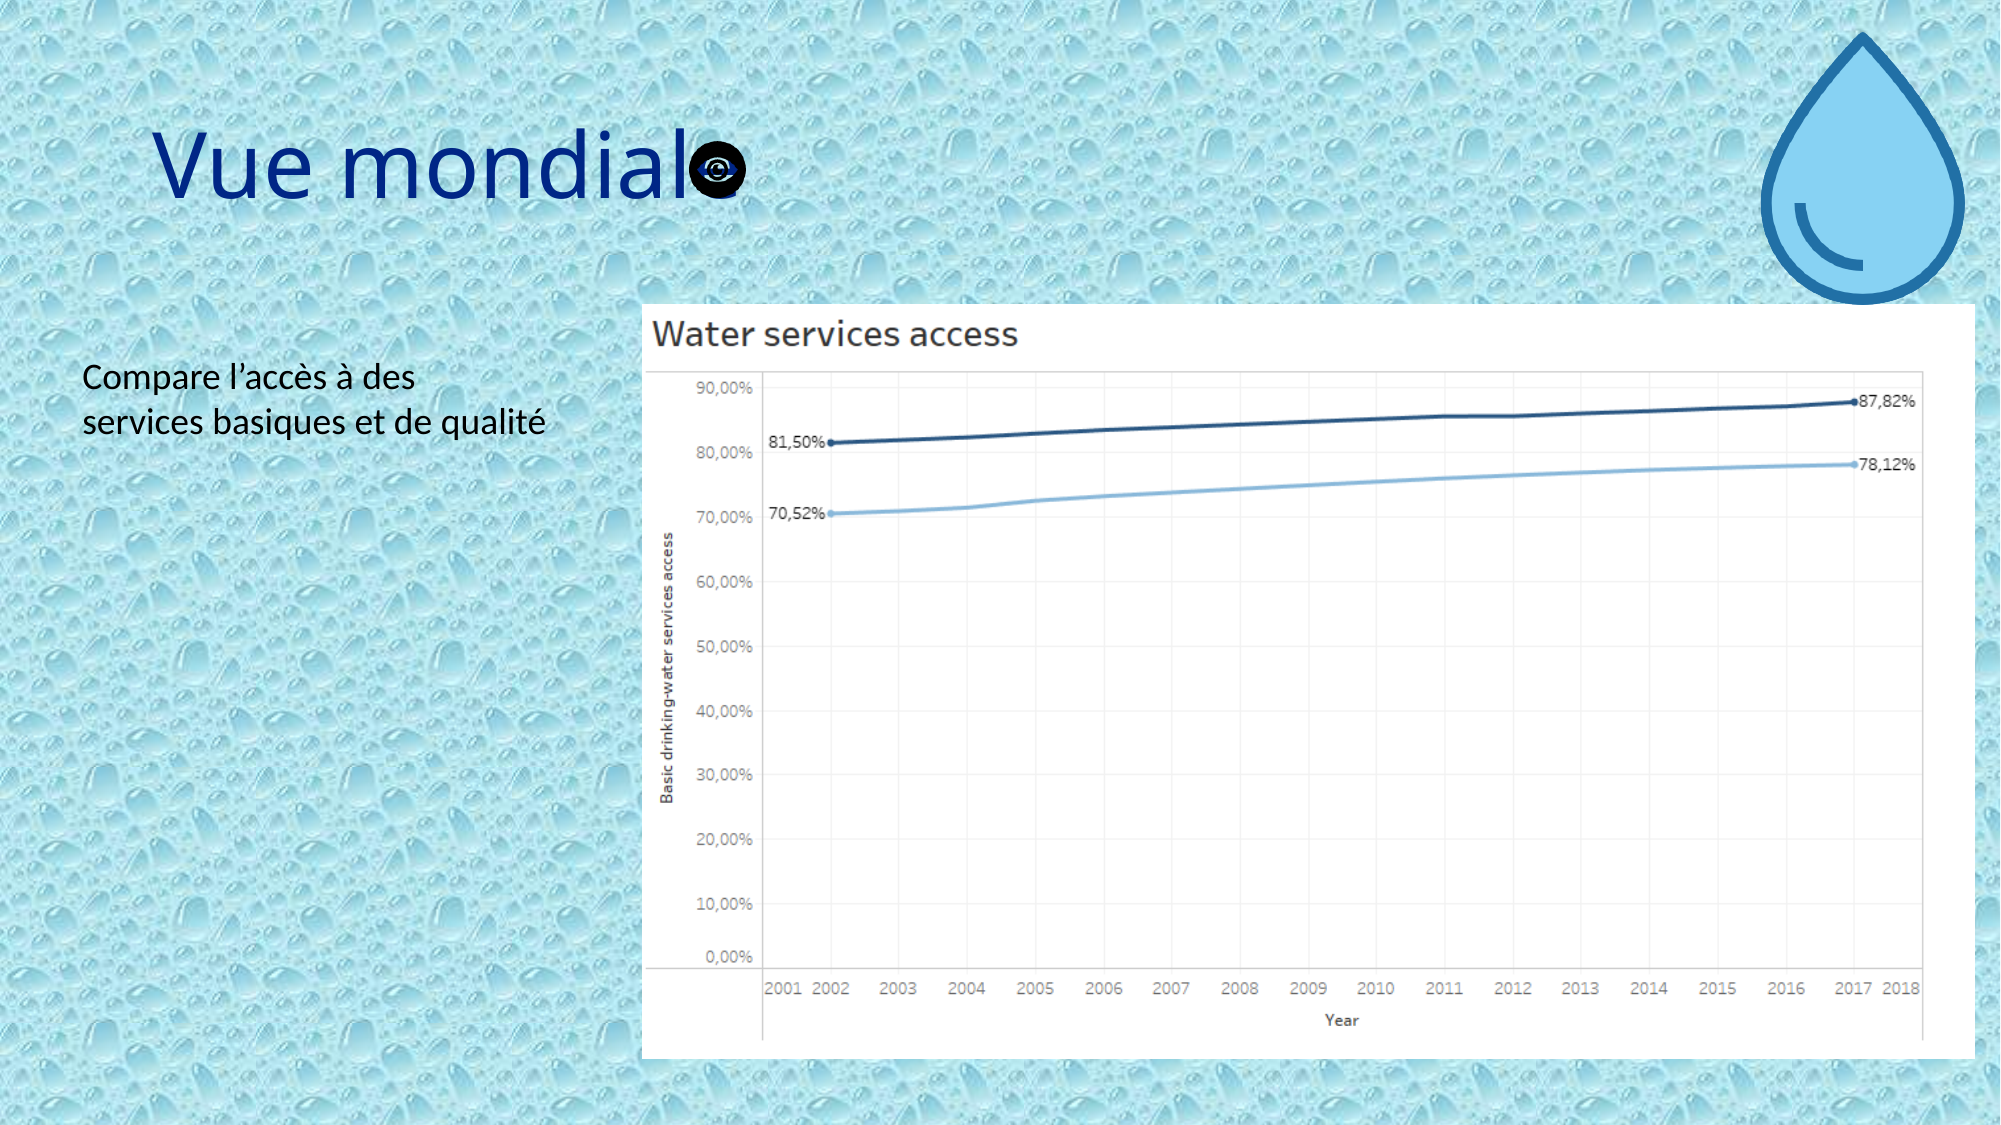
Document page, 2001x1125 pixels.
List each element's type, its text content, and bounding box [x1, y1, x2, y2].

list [642, 304, 1975, 1059]
title Vue mondiale [137, 59, 1726, 278]
picture [0, 0, 2001, 1125]
text_box Compare l’accès à des services basiques et de qualité [67, 344, 642, 449]
